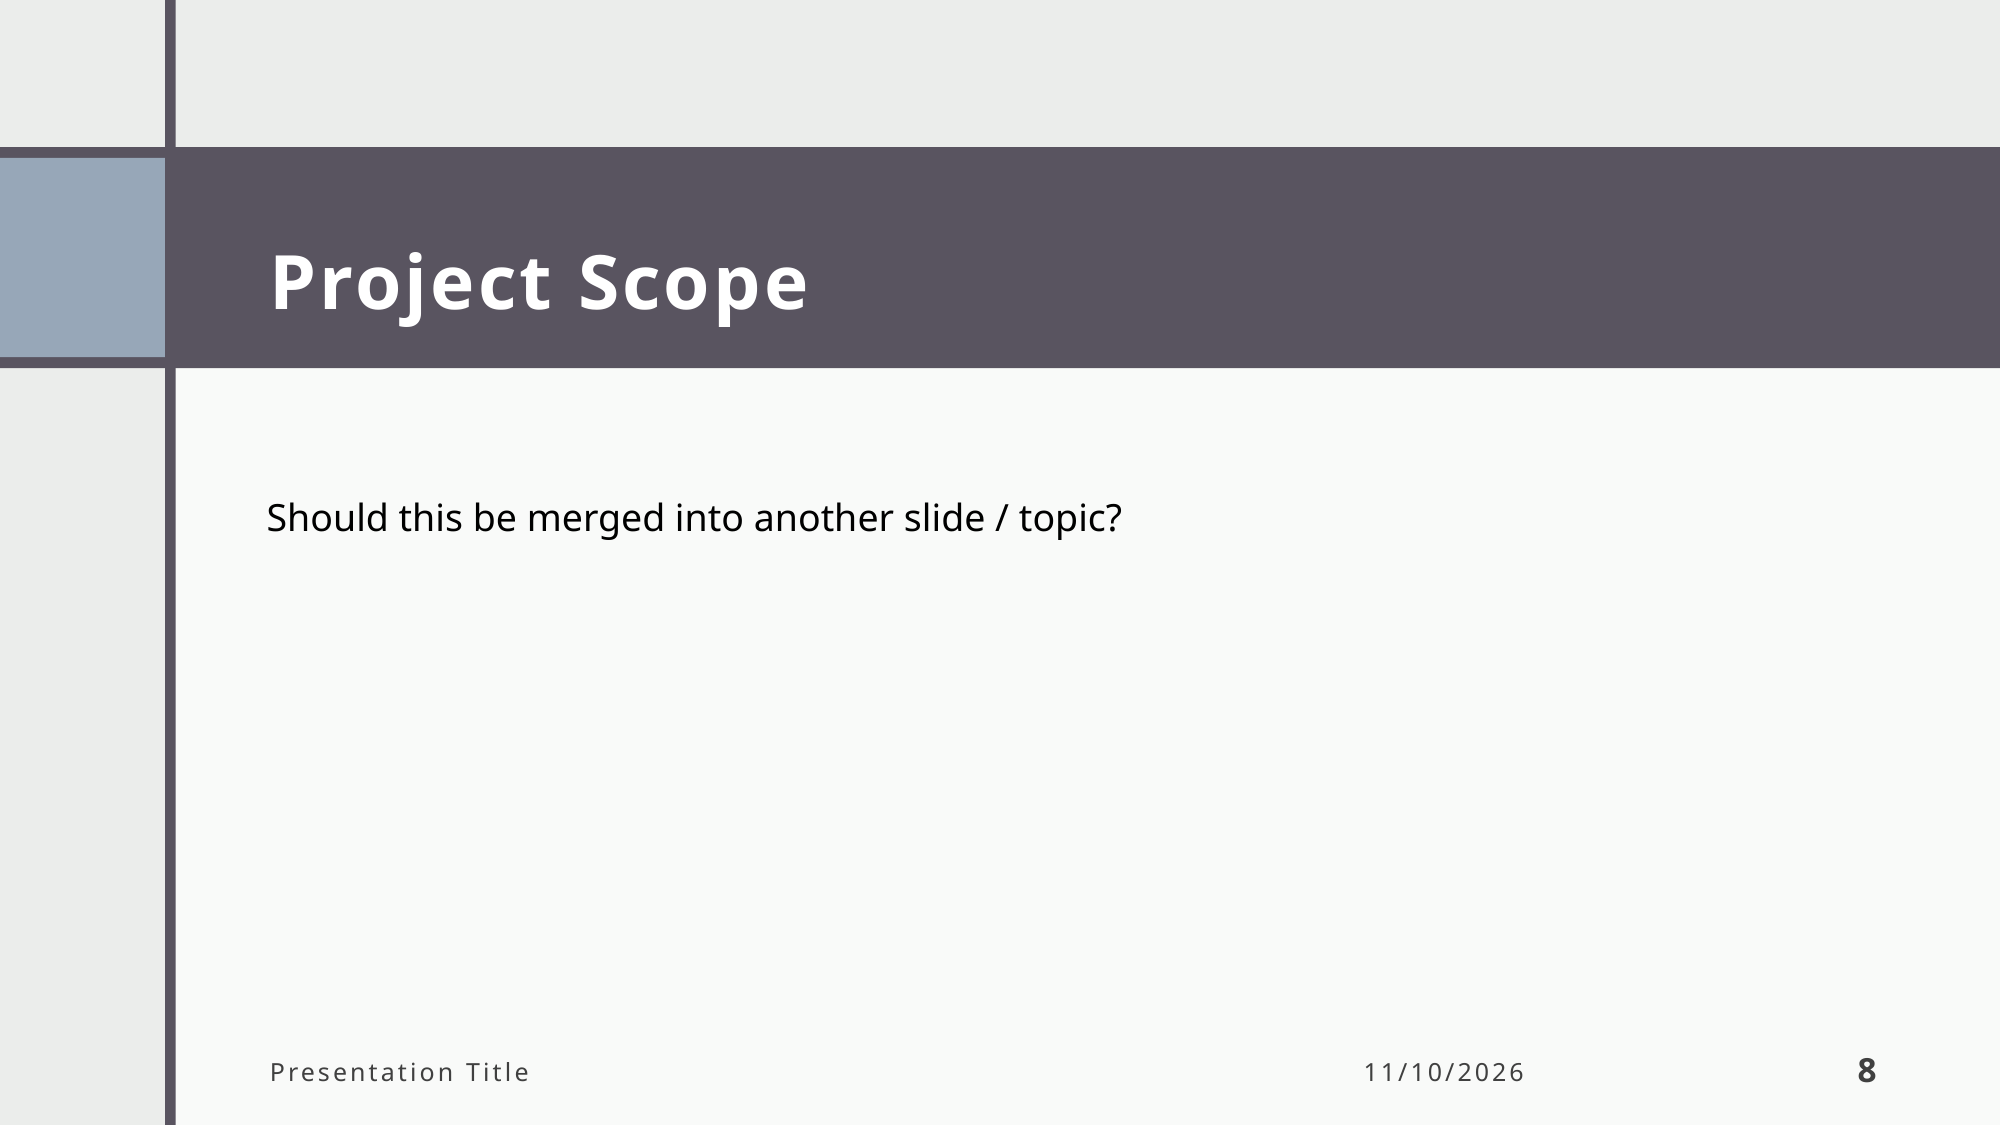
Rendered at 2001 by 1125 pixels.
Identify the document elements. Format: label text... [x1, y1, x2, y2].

footer Presentation Title [251, 1035, 1193, 1110]
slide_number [1345, 1035, 1698, 1110]
slide_number 8 [1733, 1035, 1895, 1110]
title Project Scope [251, 171, 1895, 341]
text_box Should this be merged into another slide / topic? [251, 486, 1895, 592]
